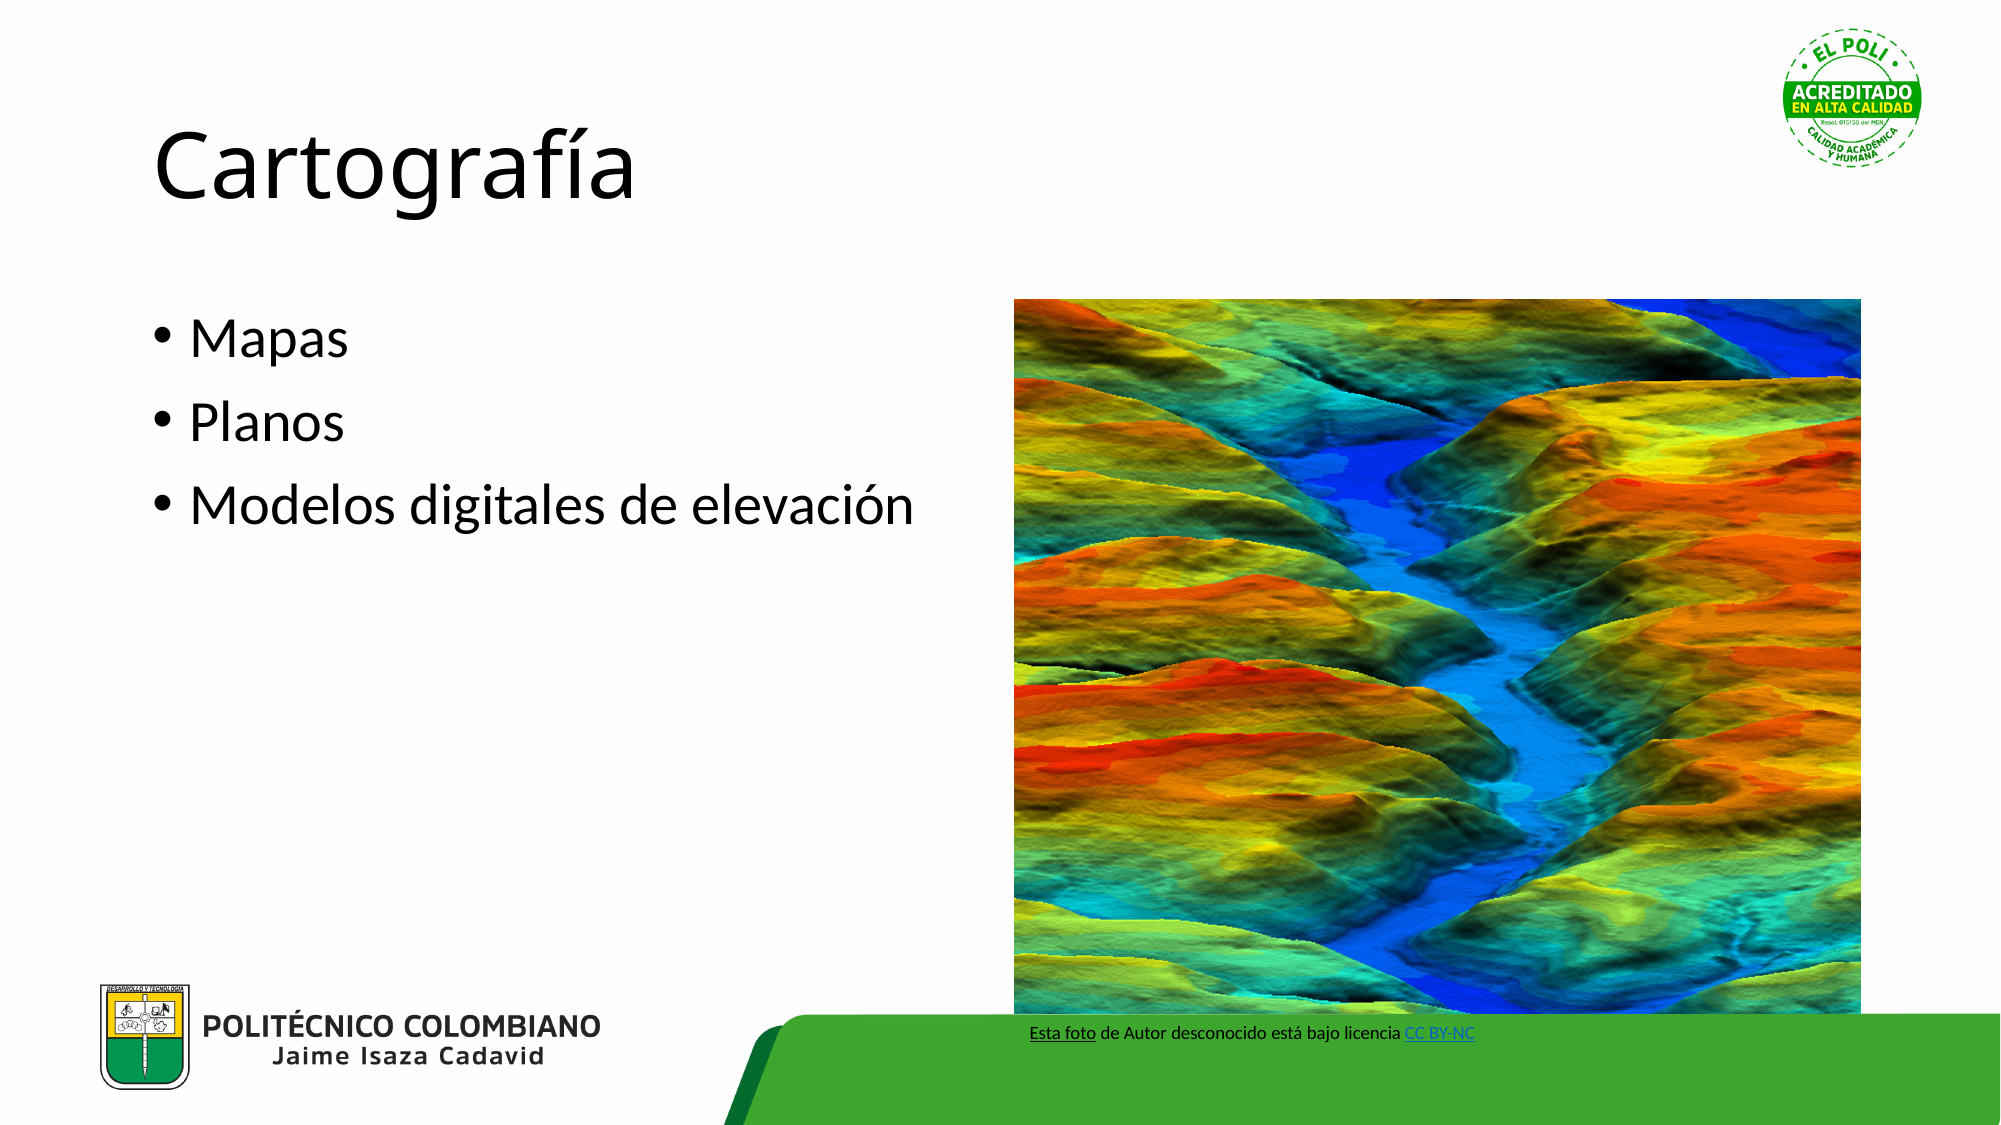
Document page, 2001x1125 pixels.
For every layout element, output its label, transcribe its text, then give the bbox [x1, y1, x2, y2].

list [1014, 299, 1861, 1014]
title Cartografía [137, 59, 1863, 278]
text_box Esta foto de Autor desconocido está bajo licencia CC BY-NC [1014, 1014, 1861, 1051]
picture [0, 0, 2001, 1125]
list Mapas Planos Modelos digitales de elevación [137, 299, 988, 1014]
